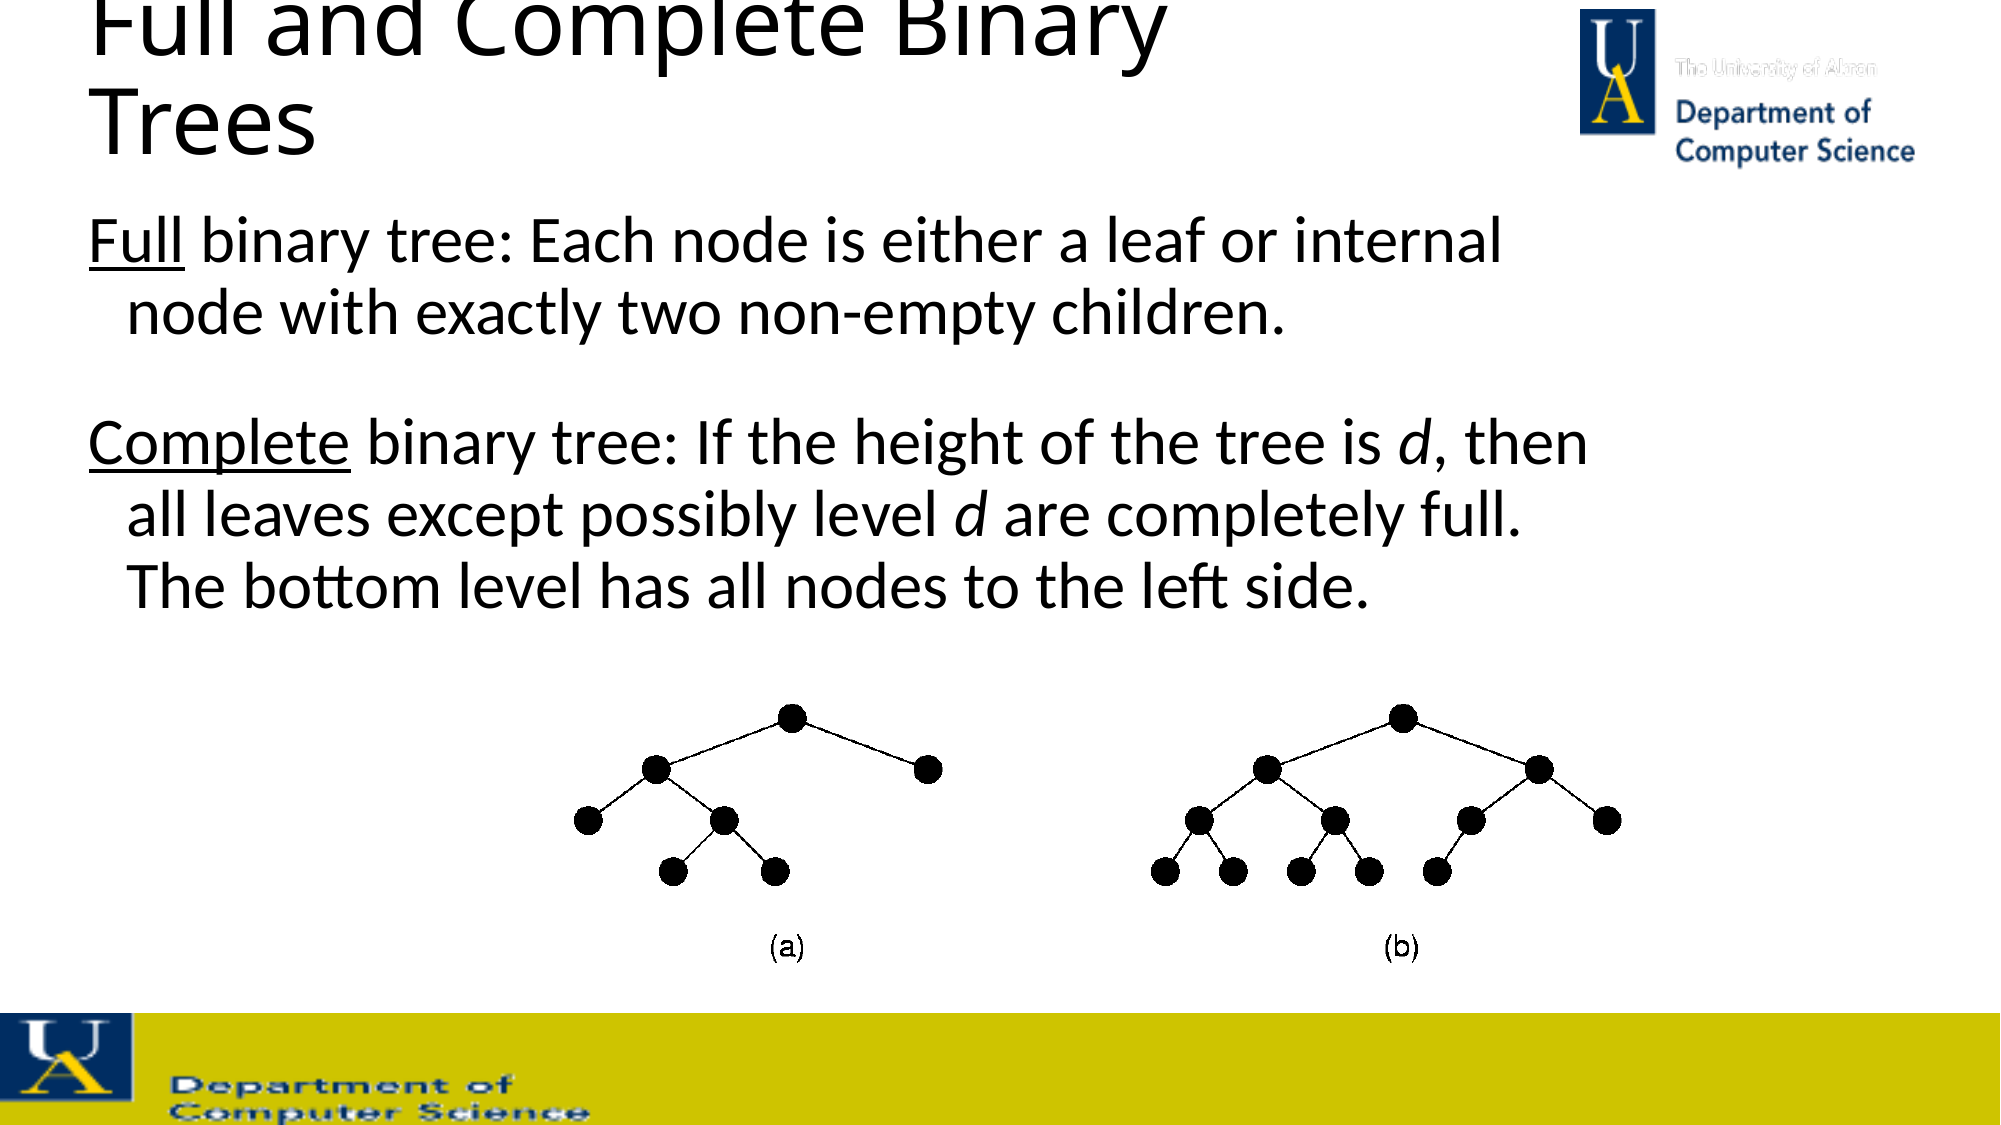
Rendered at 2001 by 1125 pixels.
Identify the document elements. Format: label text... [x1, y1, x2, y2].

picture [0, 1013, 2000, 1125]
picture [1580, 9, 2001, 198]
list Full binary tree: Each node is either a leaf or internal node with exactly two non-empty children. Complete binary tree: If the height of the tree is d, then all leaves except possibly level d are completely full. The bottom level has all nodes to the left side. [73, 197, 1659, 948]
picture [540, 682, 1659, 995]
title Full and Complete Binary Trees [73, 0, 1425, 151]
